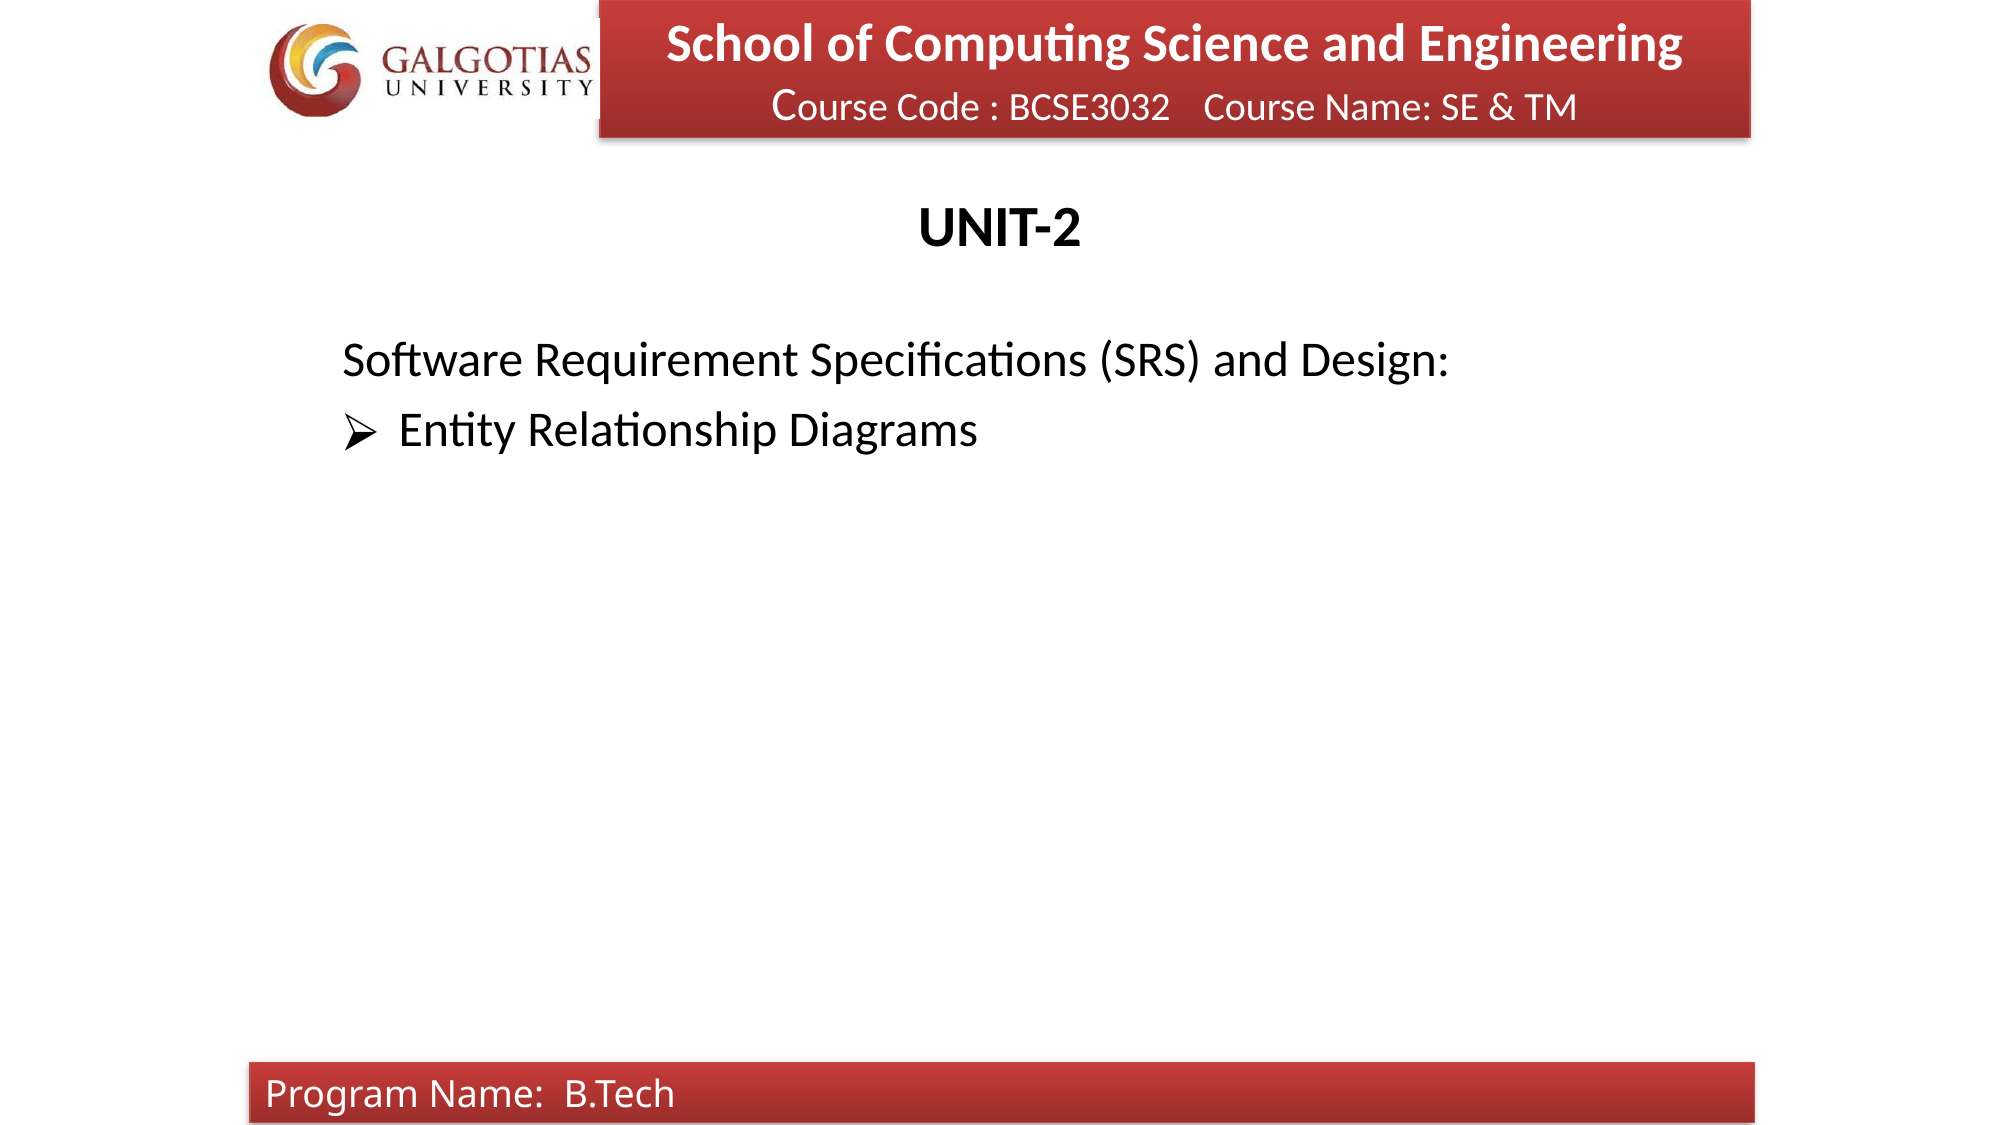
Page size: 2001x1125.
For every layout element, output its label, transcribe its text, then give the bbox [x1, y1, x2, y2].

title School of Computing Science and Engineering Course Code : BCSE3032 Course Name: SE & TM [600, 0, 1750, 138]
text_box Program Name: B.Tech [249, 1062, 1755, 1123]
picture [262, 18, 601, 120]
text_box UNIT-2 [308, 189, 1692, 247]
list Software Requirement Specifications (SRS) and Design: Entity Relationship Diagrams [327, 318, 1678, 744]
